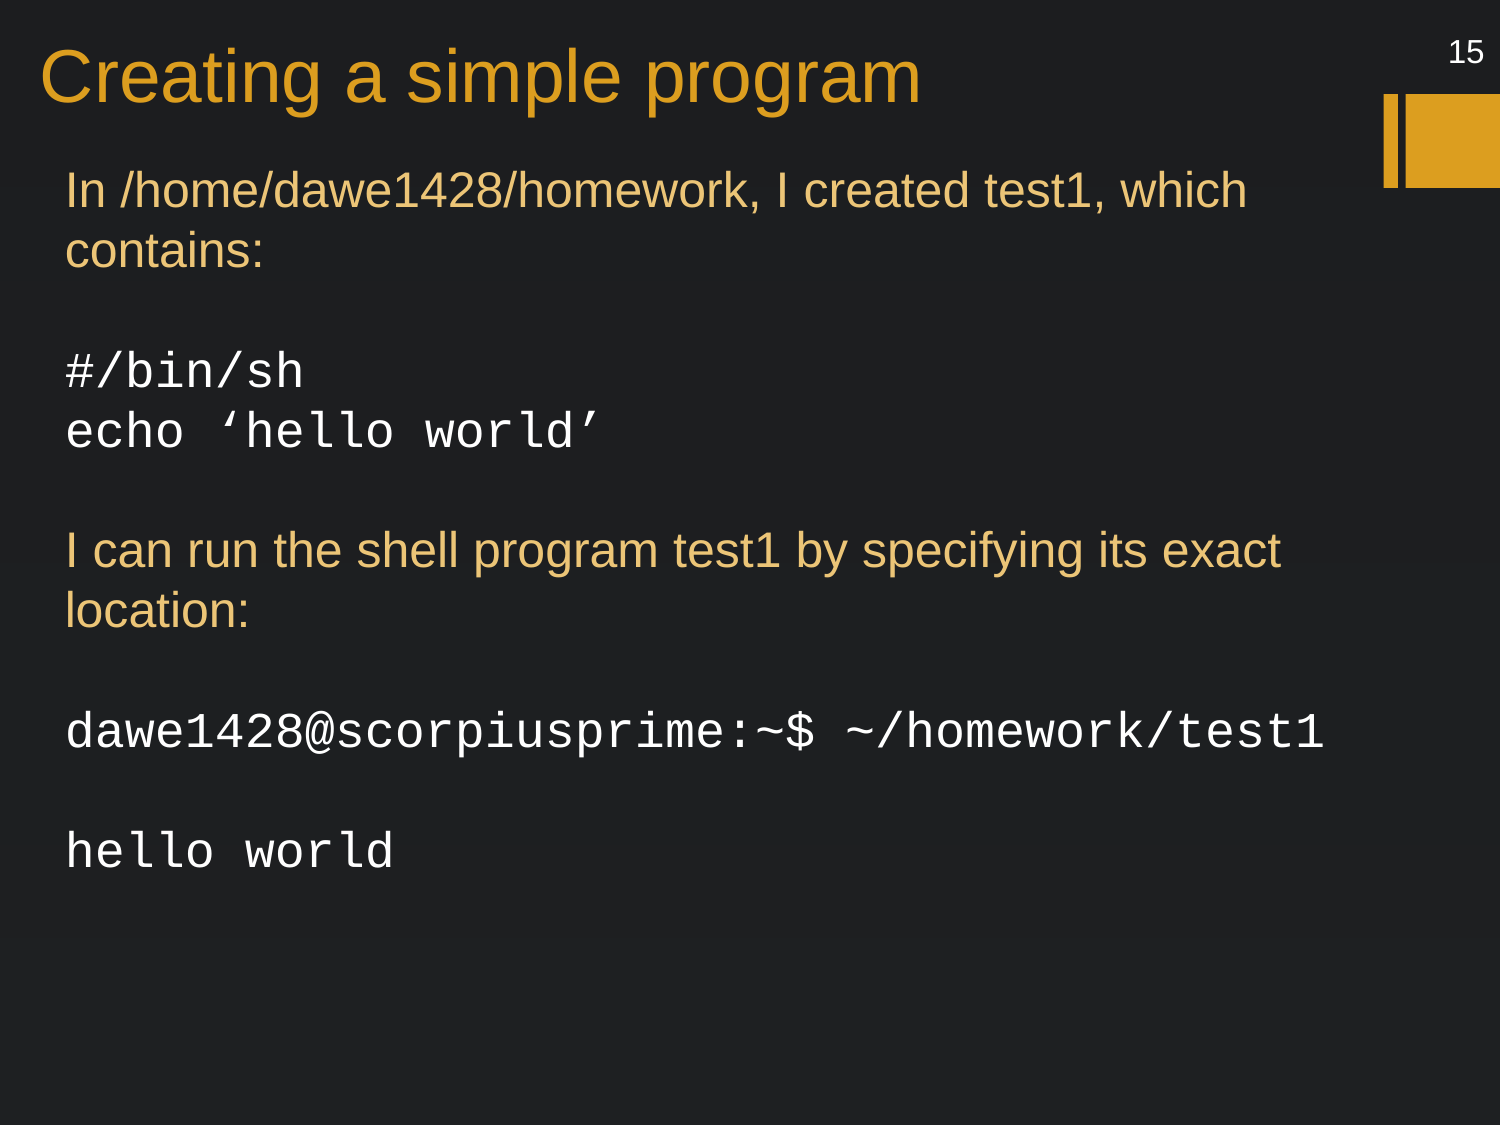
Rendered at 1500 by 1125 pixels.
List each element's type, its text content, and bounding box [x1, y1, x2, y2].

title Creating a simple program [24, 24, 1363, 125]
slide_number 15 [1345, 24, 1500, 75]
text_box In /home/dawe1428/homework, I created test1, which contains: #/bin/sh echo ‘hello world’ I can run the shell program test1 by specifying its exact location: dawe1428@scorpiusprime:~$ ~/homework/test1 hello world [50, 149, 1425, 945]
